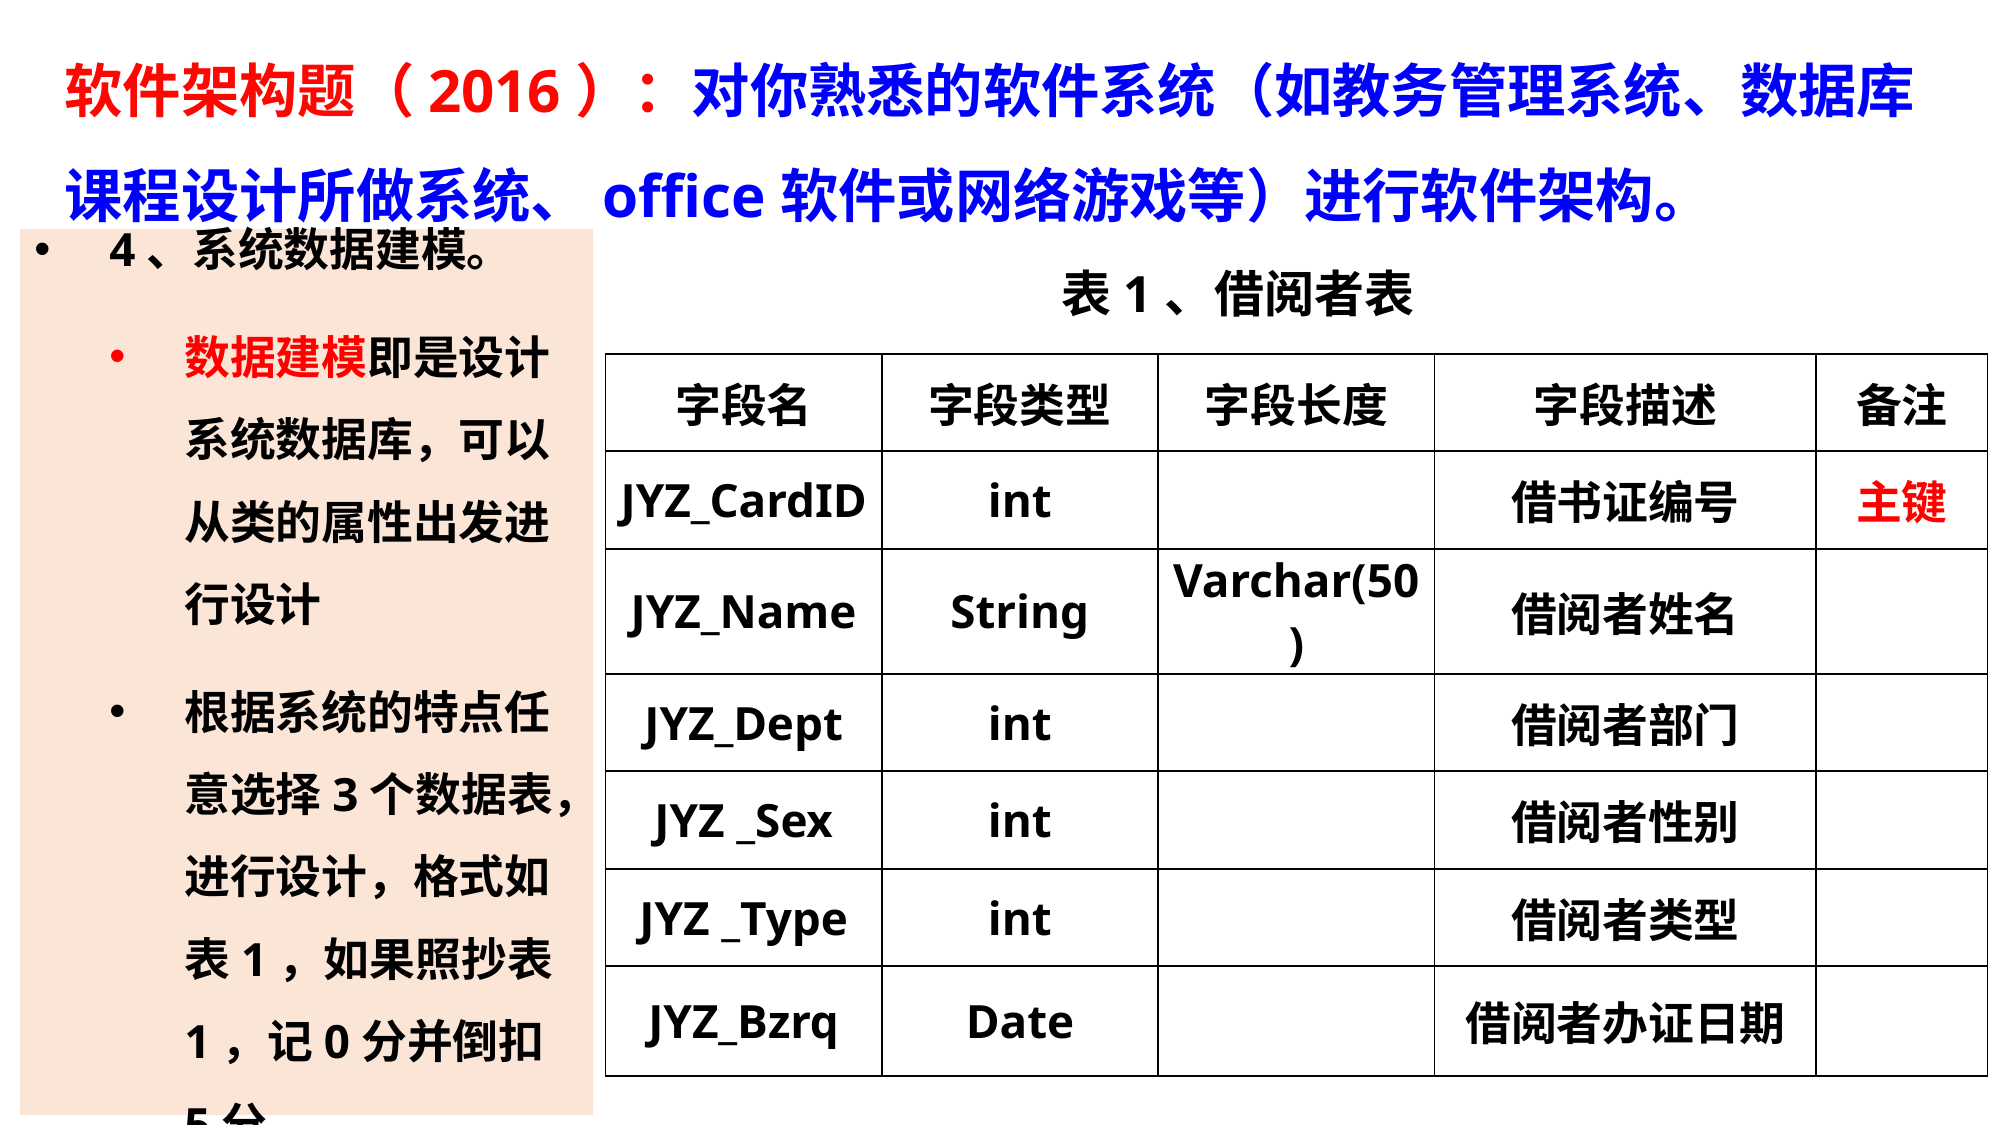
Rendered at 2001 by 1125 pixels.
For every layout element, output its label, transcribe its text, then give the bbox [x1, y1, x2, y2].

table_cell 借阅者部门 [1435, 675, 1815, 770]
table_cell 借书证编号 [1435, 452, 1815, 548]
table_cell Varchar(50) [1159, 550, 1434, 673]
title 软件架构题（2016）：对你熟悉的软件系统（如教务管理系统、数据库课程设计所做系统、office软件或网络游戏等）进行软件架构。 [49, 18, 1957, 229]
text_box 4、系统数据建模。 数据建模即是设计系统数据库，可以从类的属性出发进行设计 根据系统的特点任意选择3个数据表，进行设计，格式如表1，如果照抄表1，记0分并倒扣5分。 [19, 228, 594, 1116]
table_cell [1159, 675, 1434, 770]
table_cell [1817, 675, 1987, 770]
table_cell [1817, 550, 1987, 673]
table_cell String [883, 550, 1157, 673]
table_cell Date [883, 967, 1157, 1075]
table_header 字段名 [606, 355, 881, 450]
table_cell [1159, 870, 1434, 965]
table_header 字段描述 [1435, 355, 1815, 450]
table_header 备注 [1817, 355, 1987, 450]
table_cell JYZ _Sex [606, 772, 881, 868]
table_cell [1817, 870, 1987, 965]
table_cell 借阅者性别 [1435, 772, 1815, 868]
table_cell JYZ_CardID [606, 452, 881, 548]
table_cell int [883, 870, 1157, 965]
table_header 字段类型 [883, 355, 1157, 450]
table_cell 借阅者姓名 [1435, 550, 1815, 673]
table_cell [1159, 772, 1434, 868]
table_cell [1817, 967, 1987, 1075]
table_cell [1817, 772, 1987, 868]
table_cell 借阅者办证日期 [1435, 967, 1815, 1075]
table_header 字段长度 [1159, 355, 1434, 450]
text_box 表1、借阅者表 [901, 253, 1575, 339]
table_cell 借阅者类型 [1435, 870, 1815, 965]
table_cell JYZ _Type [606, 870, 881, 965]
table_cell 主键 [1817, 452, 1987, 548]
table_cell int [883, 772, 1157, 868]
table_cell [1159, 967, 1434, 1075]
table_cell JYZ_Bzrq [606, 967, 881, 1075]
table_cell [1159, 452, 1434, 548]
table_cell JYZ_Dept [606, 675, 881, 770]
table_cell int [883, 452, 1157, 548]
table_cell int [883, 675, 1157, 770]
table_cell JYZ_Name [606, 550, 881, 673]
